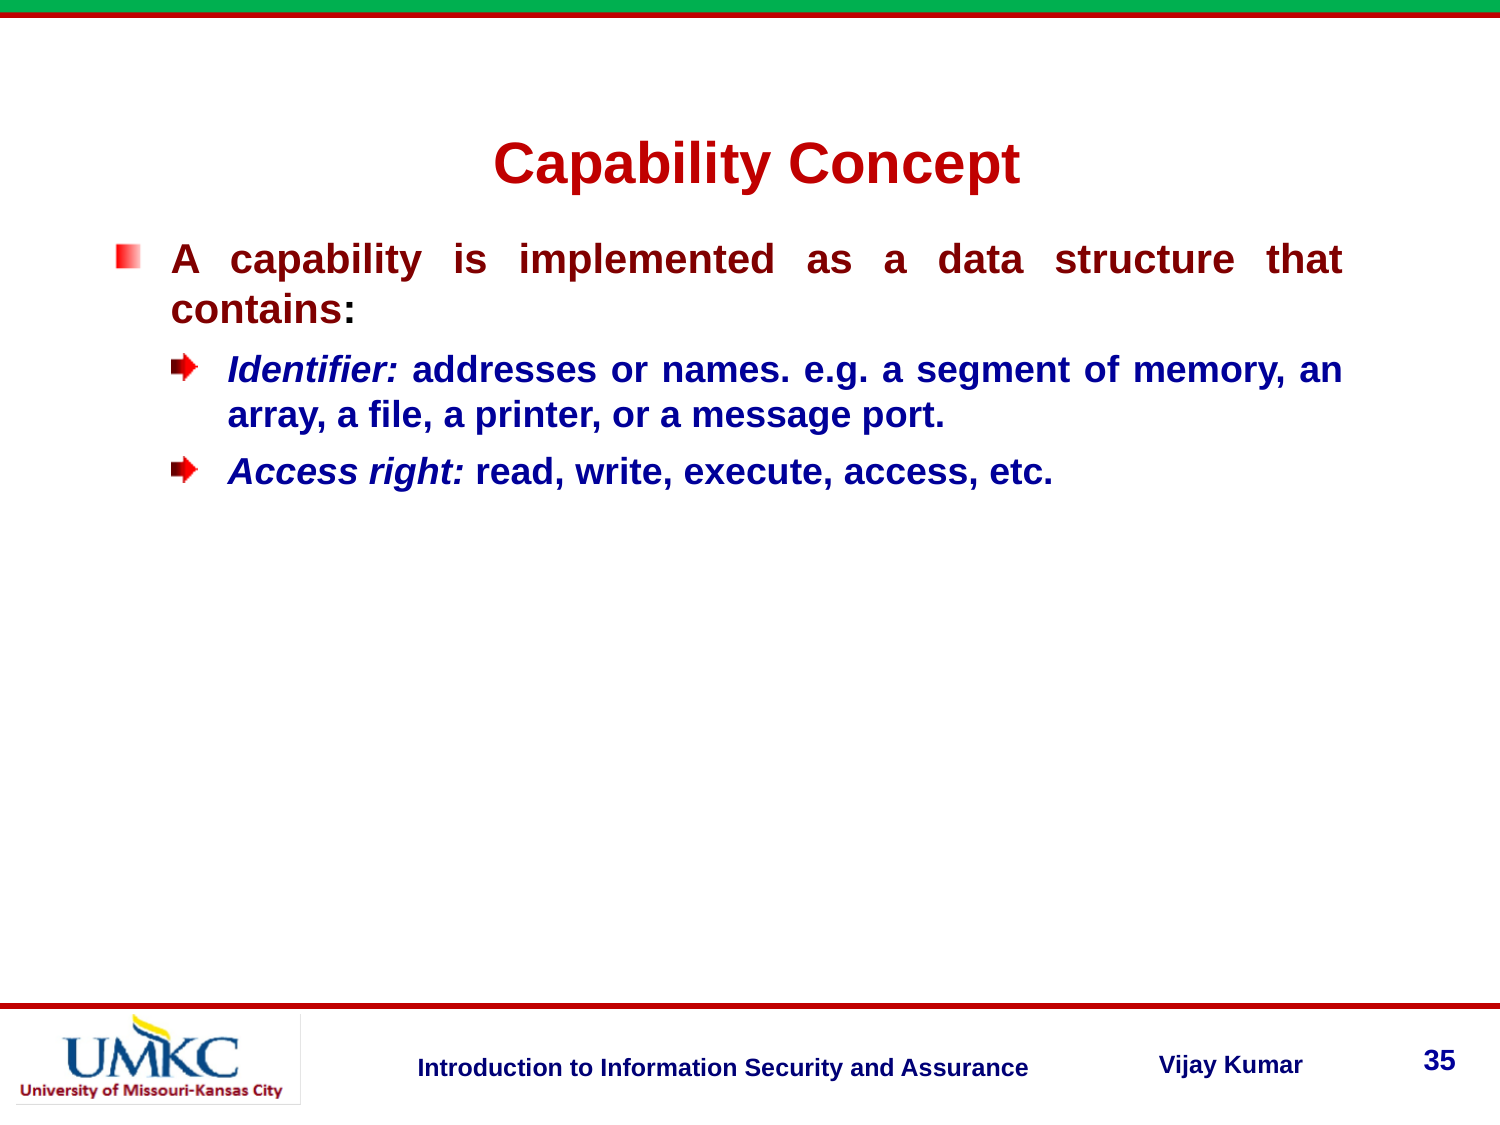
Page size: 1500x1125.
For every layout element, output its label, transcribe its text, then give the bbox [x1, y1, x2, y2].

picture [16, 1014, 301, 1106]
picture [171, 456, 198, 483]
slide_number 35 [1372, 1033, 1472, 1074]
picture [171, 353, 198, 381]
title Capability Concept [76, 99, 1439, 220]
picture [114, 242, 144, 272]
text_box A capability is implemented as a data structure that contains: Identifier: addresses or names. e.g. a segment of memory, an array, a file, a printer, or a message port. Access right: read, write, execute, access, etc. [23, 224, 1359, 500]
